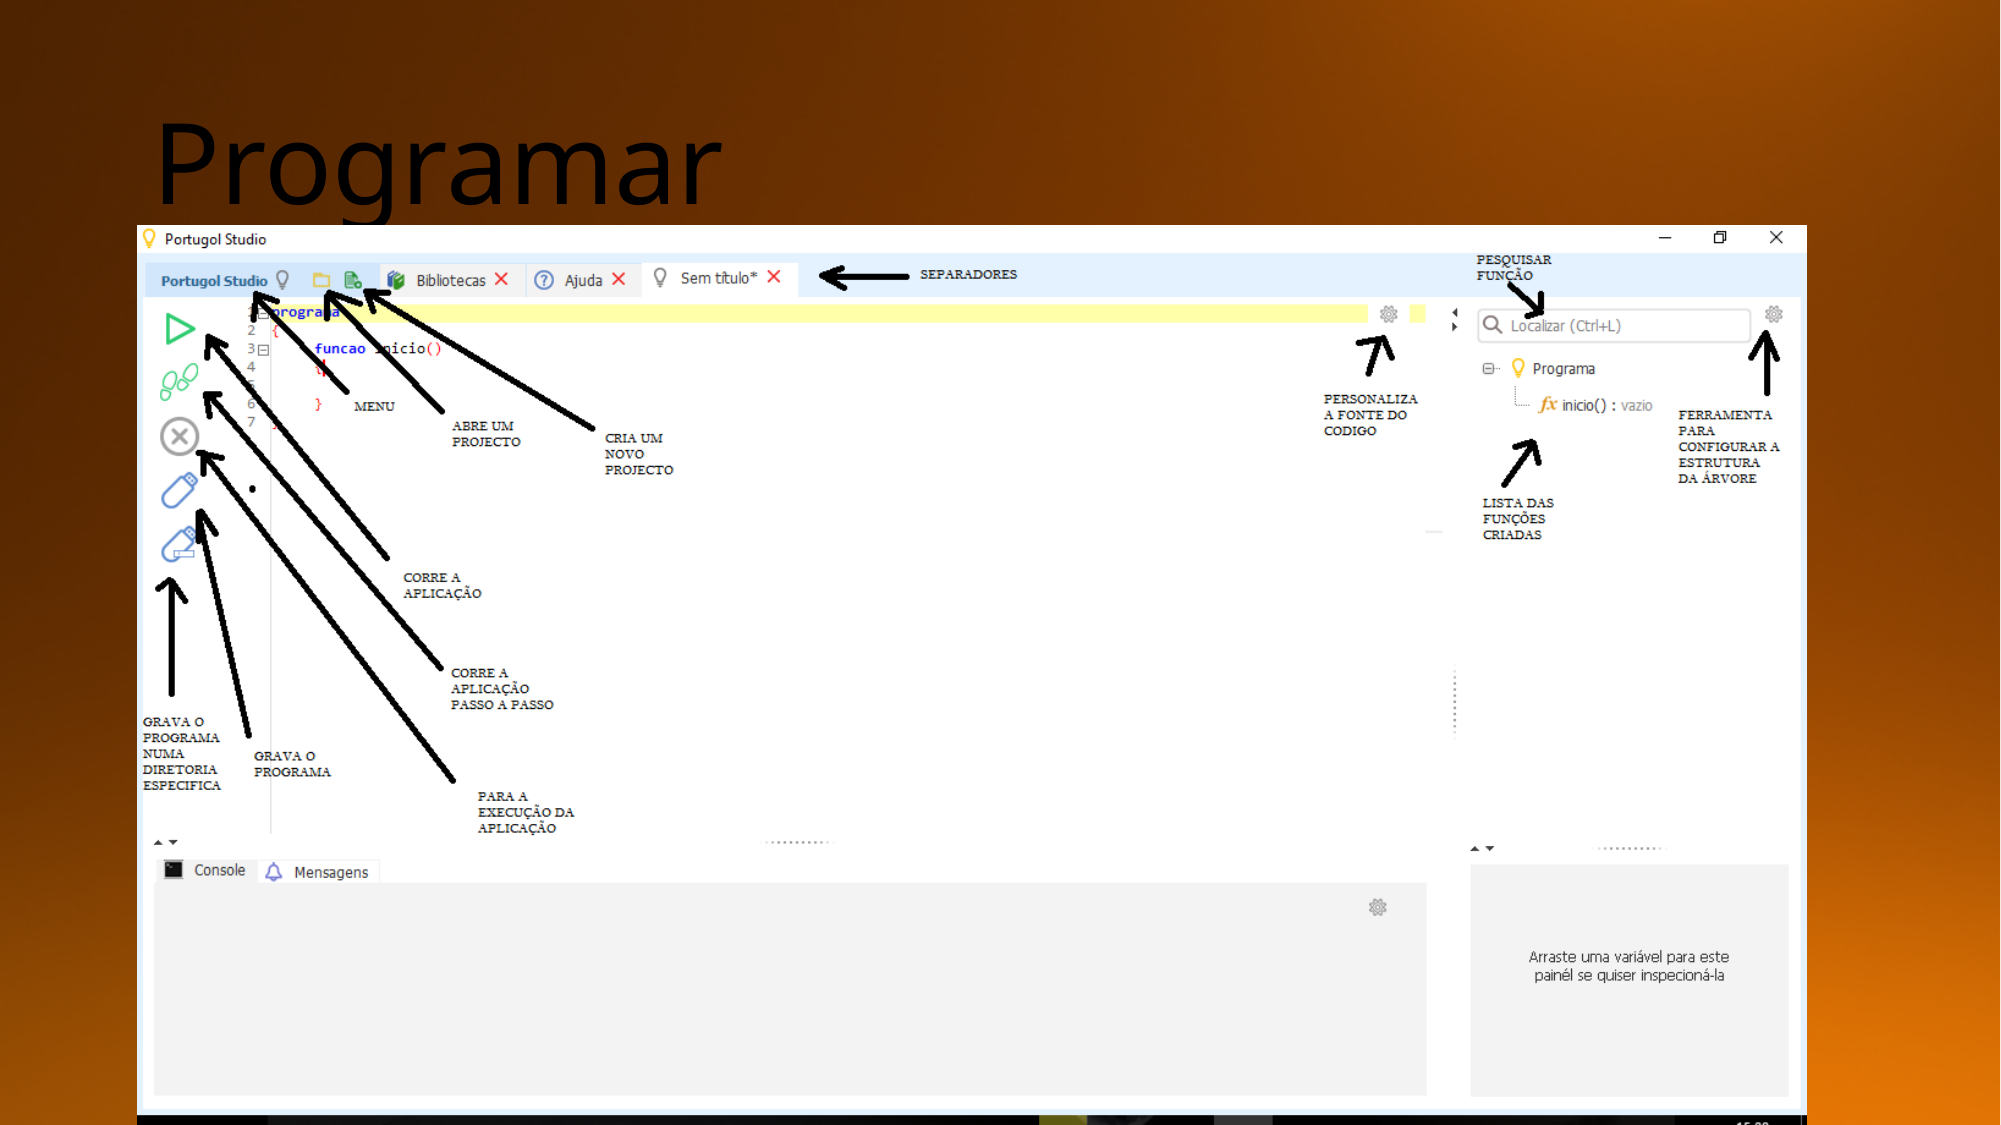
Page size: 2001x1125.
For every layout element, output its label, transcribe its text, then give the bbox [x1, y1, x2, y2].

picture [0, 0, 2001, 1125]
title Programar [137, 59, 1863, 278]
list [137, 225, 1807, 1125]
